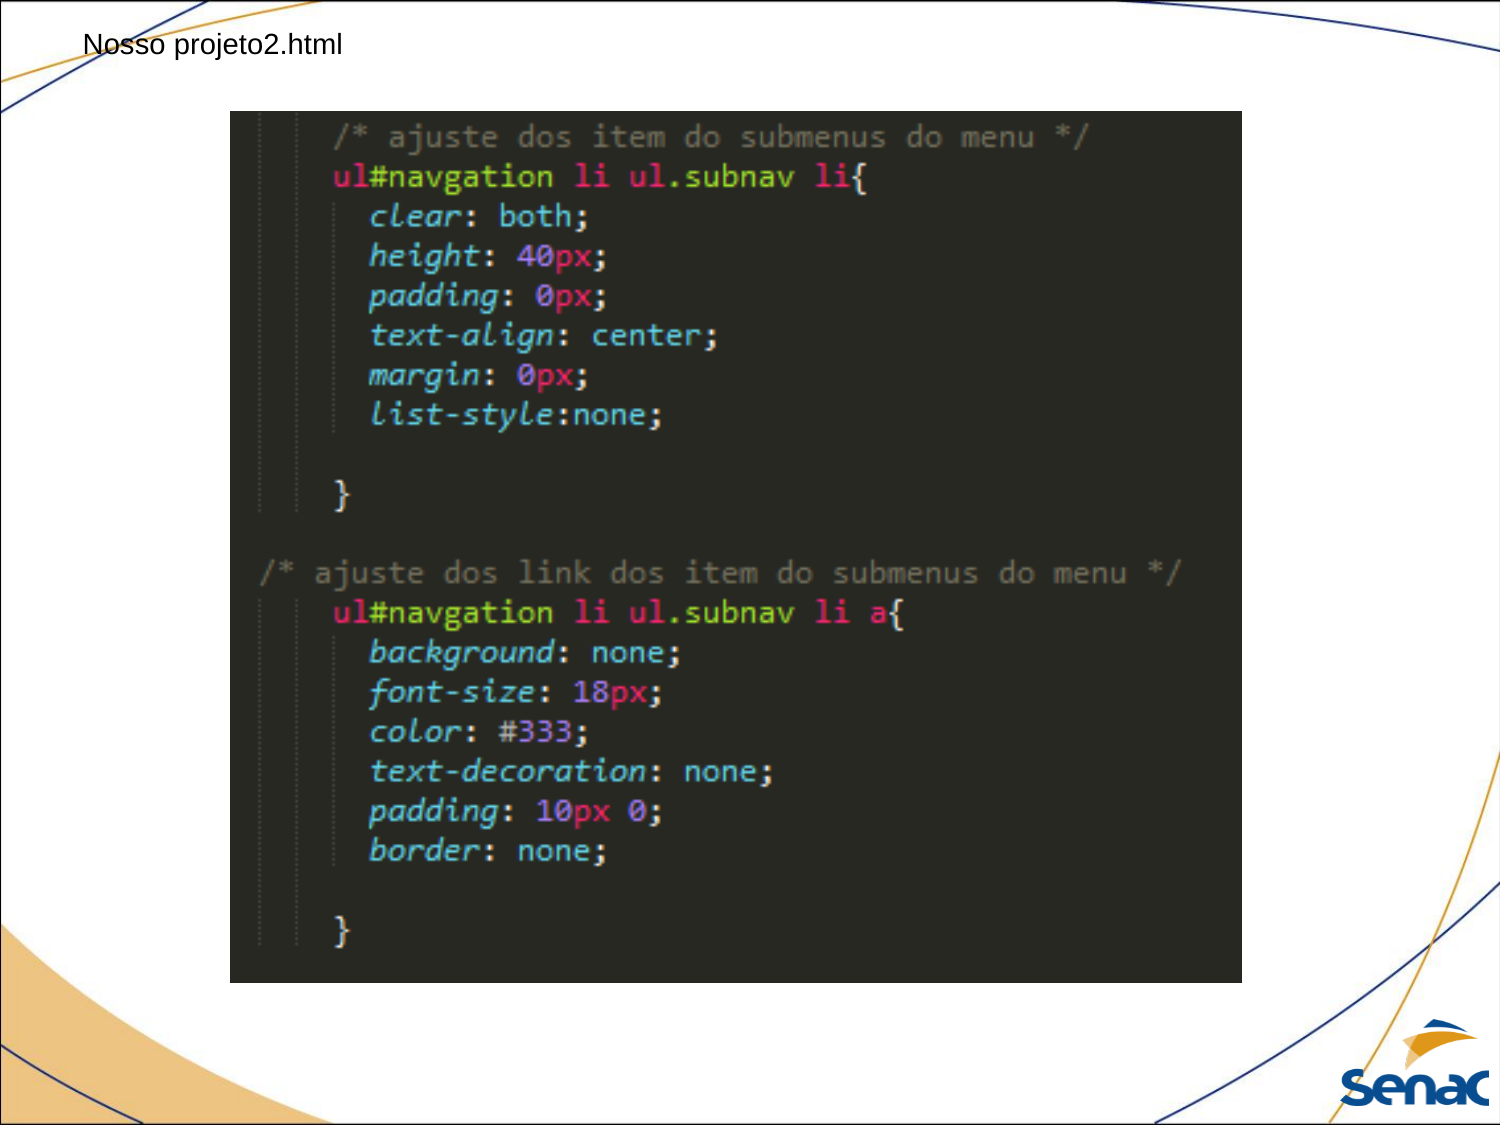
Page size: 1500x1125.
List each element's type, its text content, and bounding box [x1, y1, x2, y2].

title Nosso projeto2.html [67, 10, 1418, 94]
picture [0, 0, 1500, 1125]
